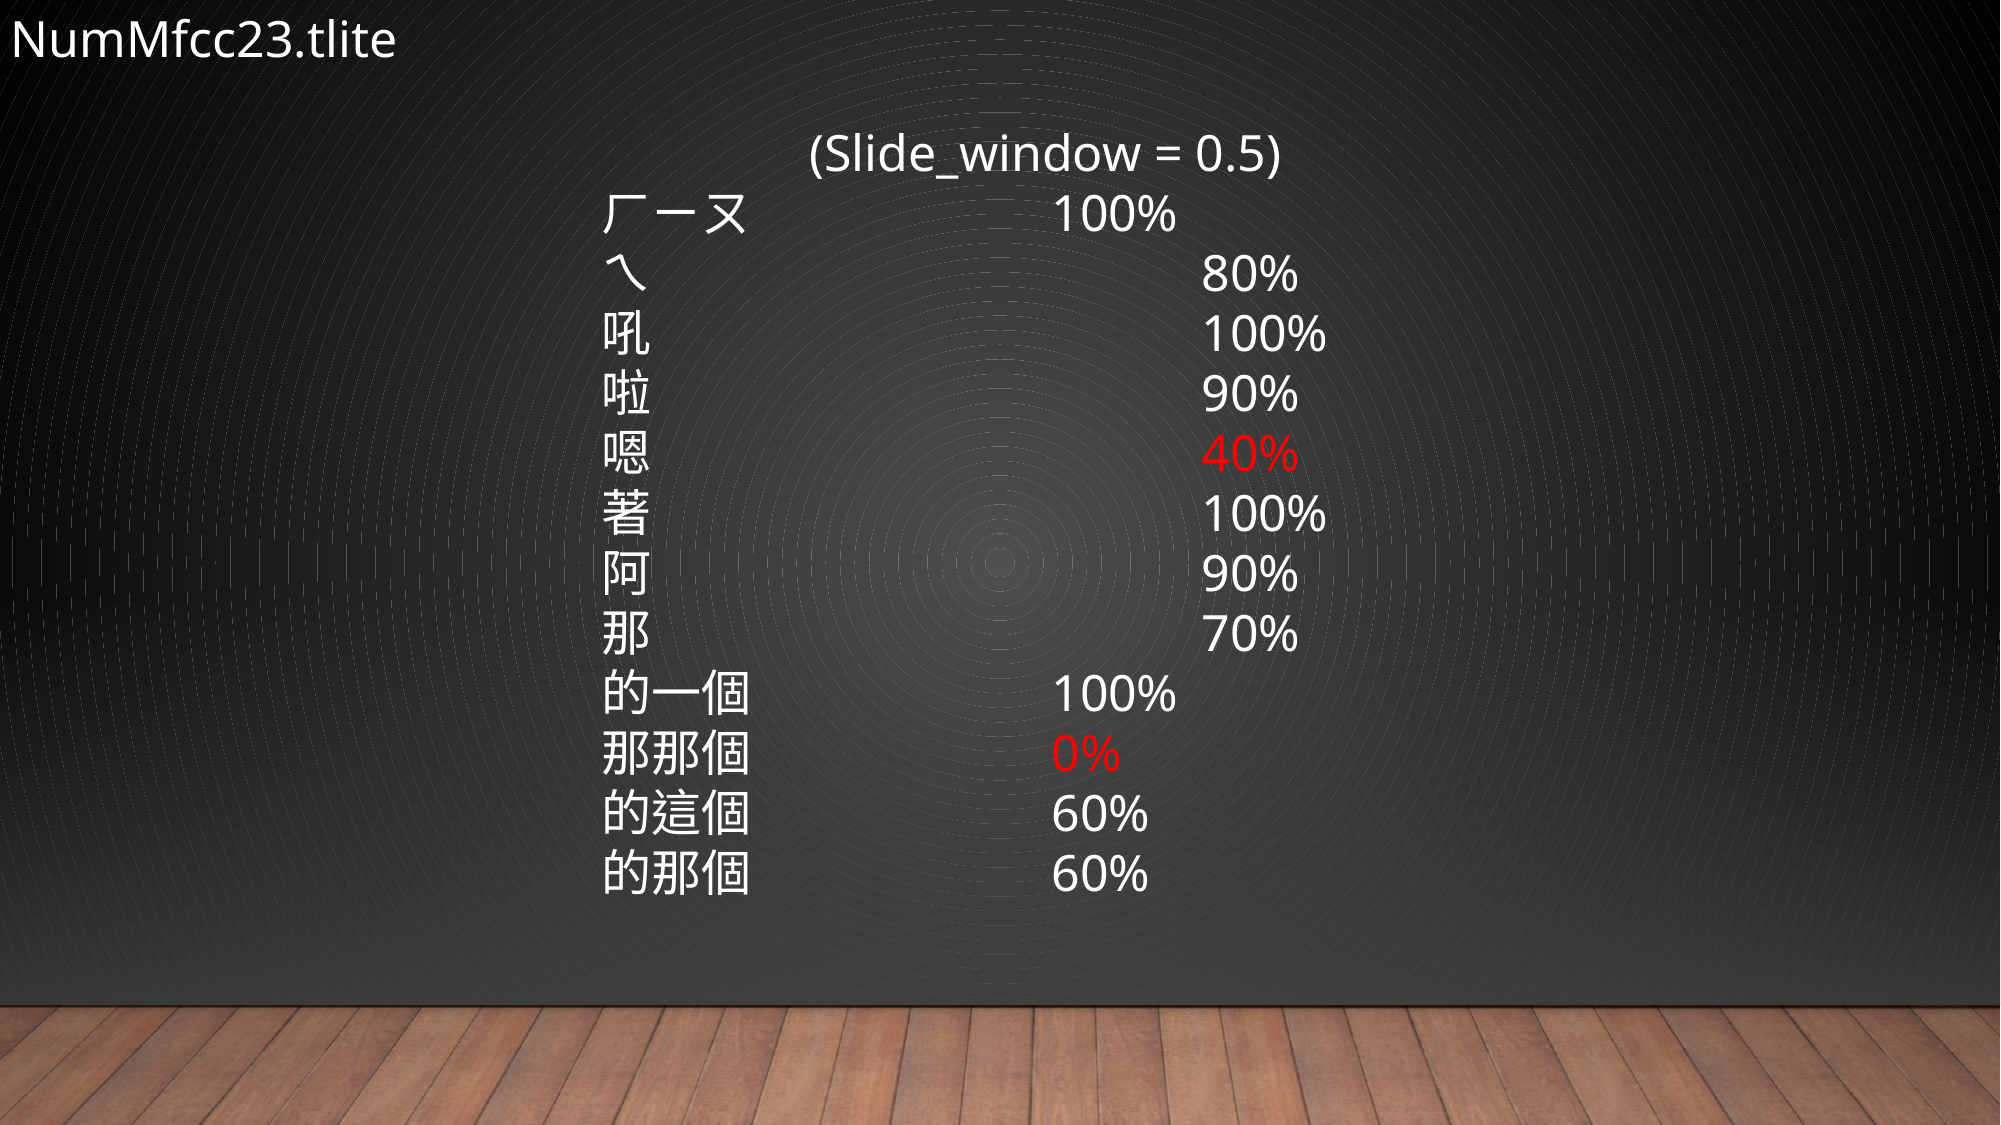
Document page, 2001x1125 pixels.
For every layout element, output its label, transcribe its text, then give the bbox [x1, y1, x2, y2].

text_box NumMfcc23.tlite [0, 0, 413, 75]
picture [0, 1005, 2000, 1125]
text_box (Slide_window = 0.5) ㄏㄧㄡ 100% ㄟ 80% 吼 100% 啦 90% 嗯 40% 著 100% 阿 90% 那 70% 的一個 100% 那那個 0% 的這個 60% 的那個 60% [586, 114, 1500, 909]
